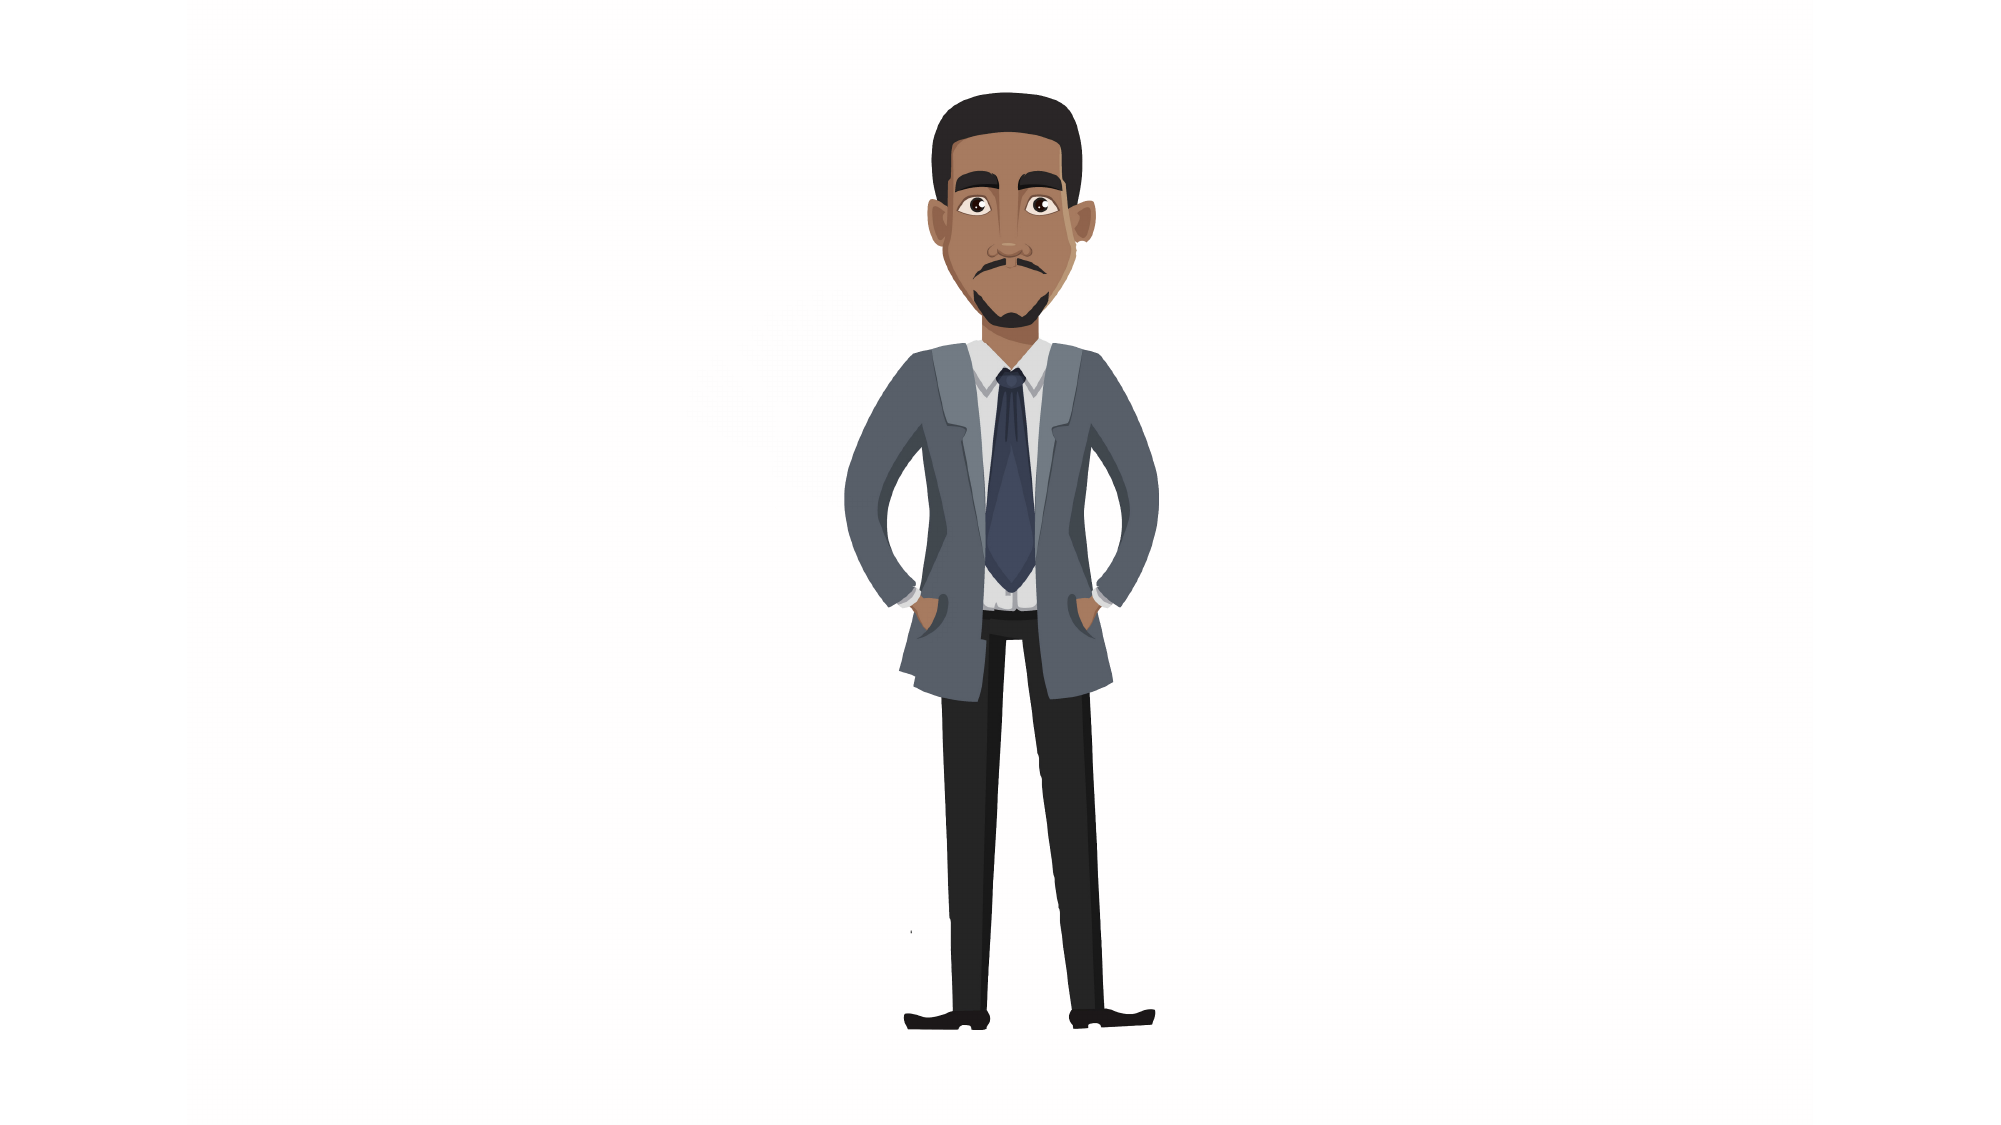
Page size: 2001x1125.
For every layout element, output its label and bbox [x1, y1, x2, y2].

picture [187, 0, 1813, 1125]
